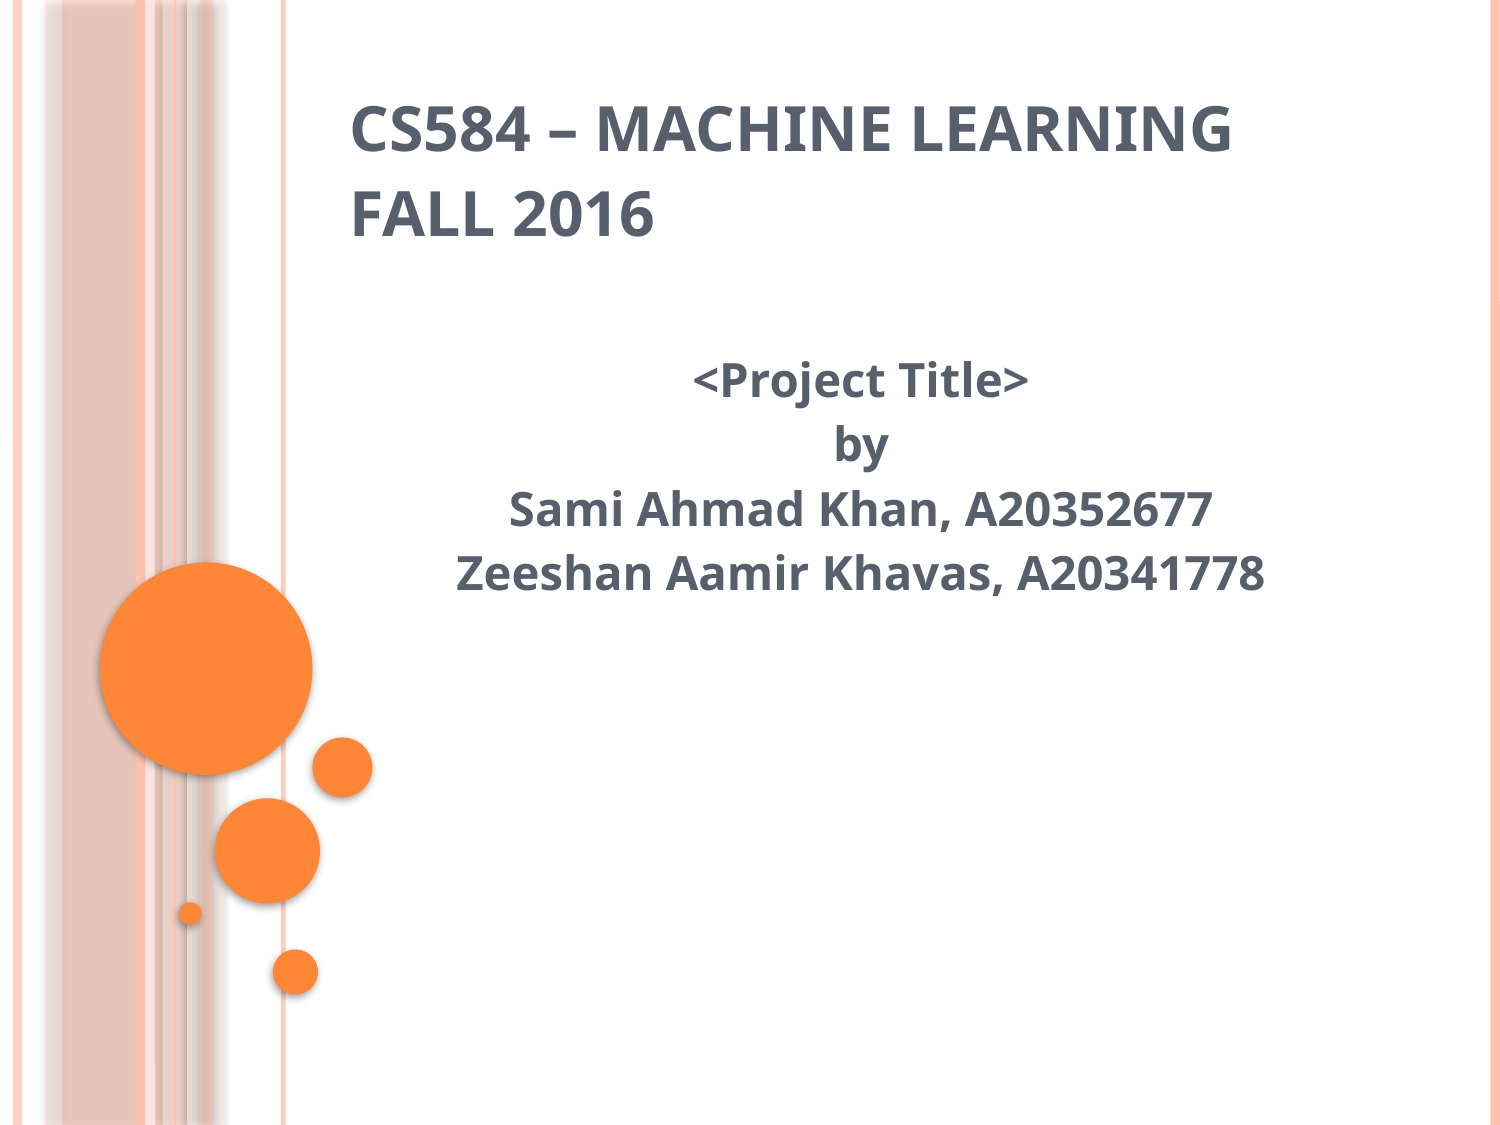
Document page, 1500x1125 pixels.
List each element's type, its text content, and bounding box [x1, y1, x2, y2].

list <Project Title> by Sami Ahmad Khan, A20352677 Zeeshan Aamir Khavas, A20341778 [334, 339, 1388, 613]
